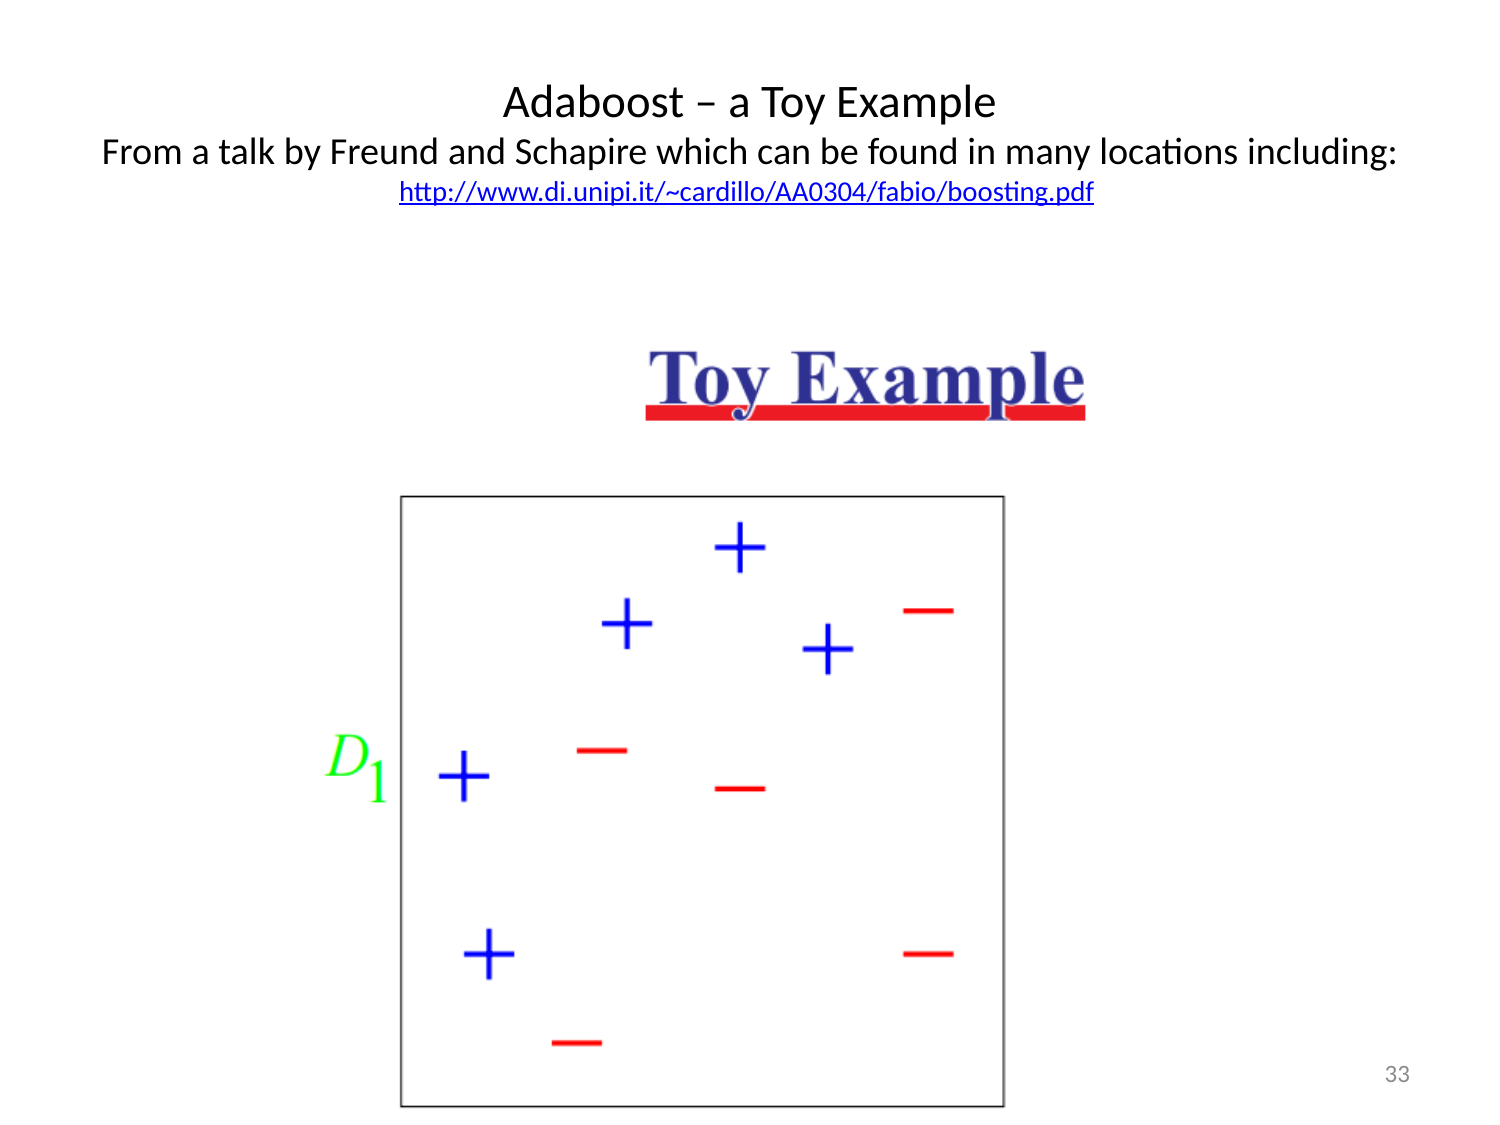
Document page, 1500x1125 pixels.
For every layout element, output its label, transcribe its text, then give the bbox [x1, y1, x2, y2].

picture [197, 324, 1303, 1125]
slide_number 33 [1308, 1042, 1425, 1103]
title Adaboost – a Toy Example From a talk by Freund and Schapire which can be found in many locations including: http://www.di.unipi.it/~cardillo/AA0304/fabio/boosting.pdf [75, 45, 1425, 233]
